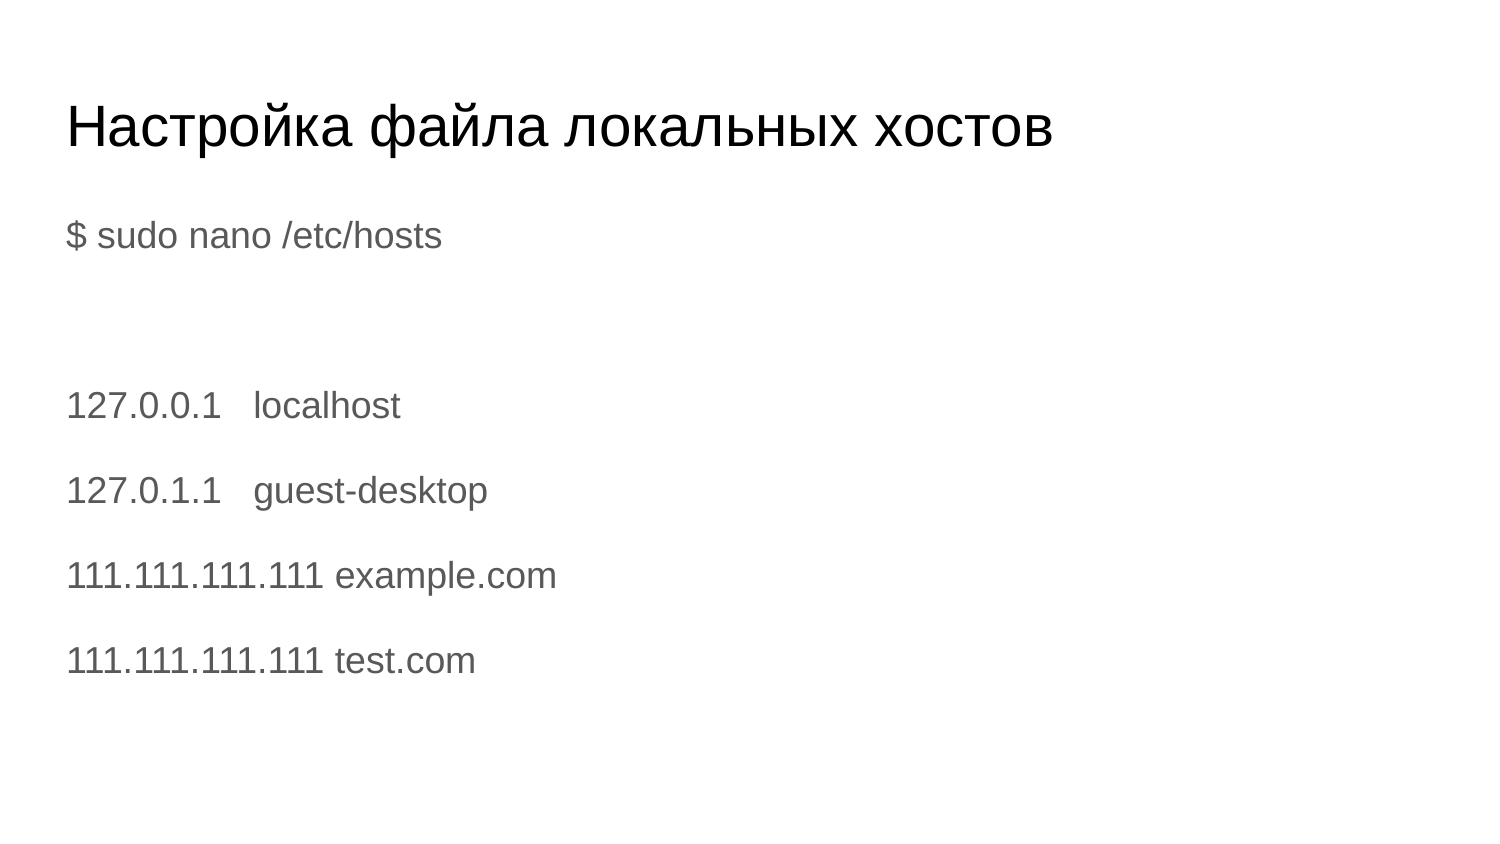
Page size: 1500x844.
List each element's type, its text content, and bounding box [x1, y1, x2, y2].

list $ sudo nano /etc/hosts 127.0.0.1 localhost 127.0.1.1 guest-desktop 111.111.111.111 example.com 111.111.111.111 test.com [51, 189, 1449, 750]
title Настройка файла локальных хостов [51, 72, 1449, 167]
